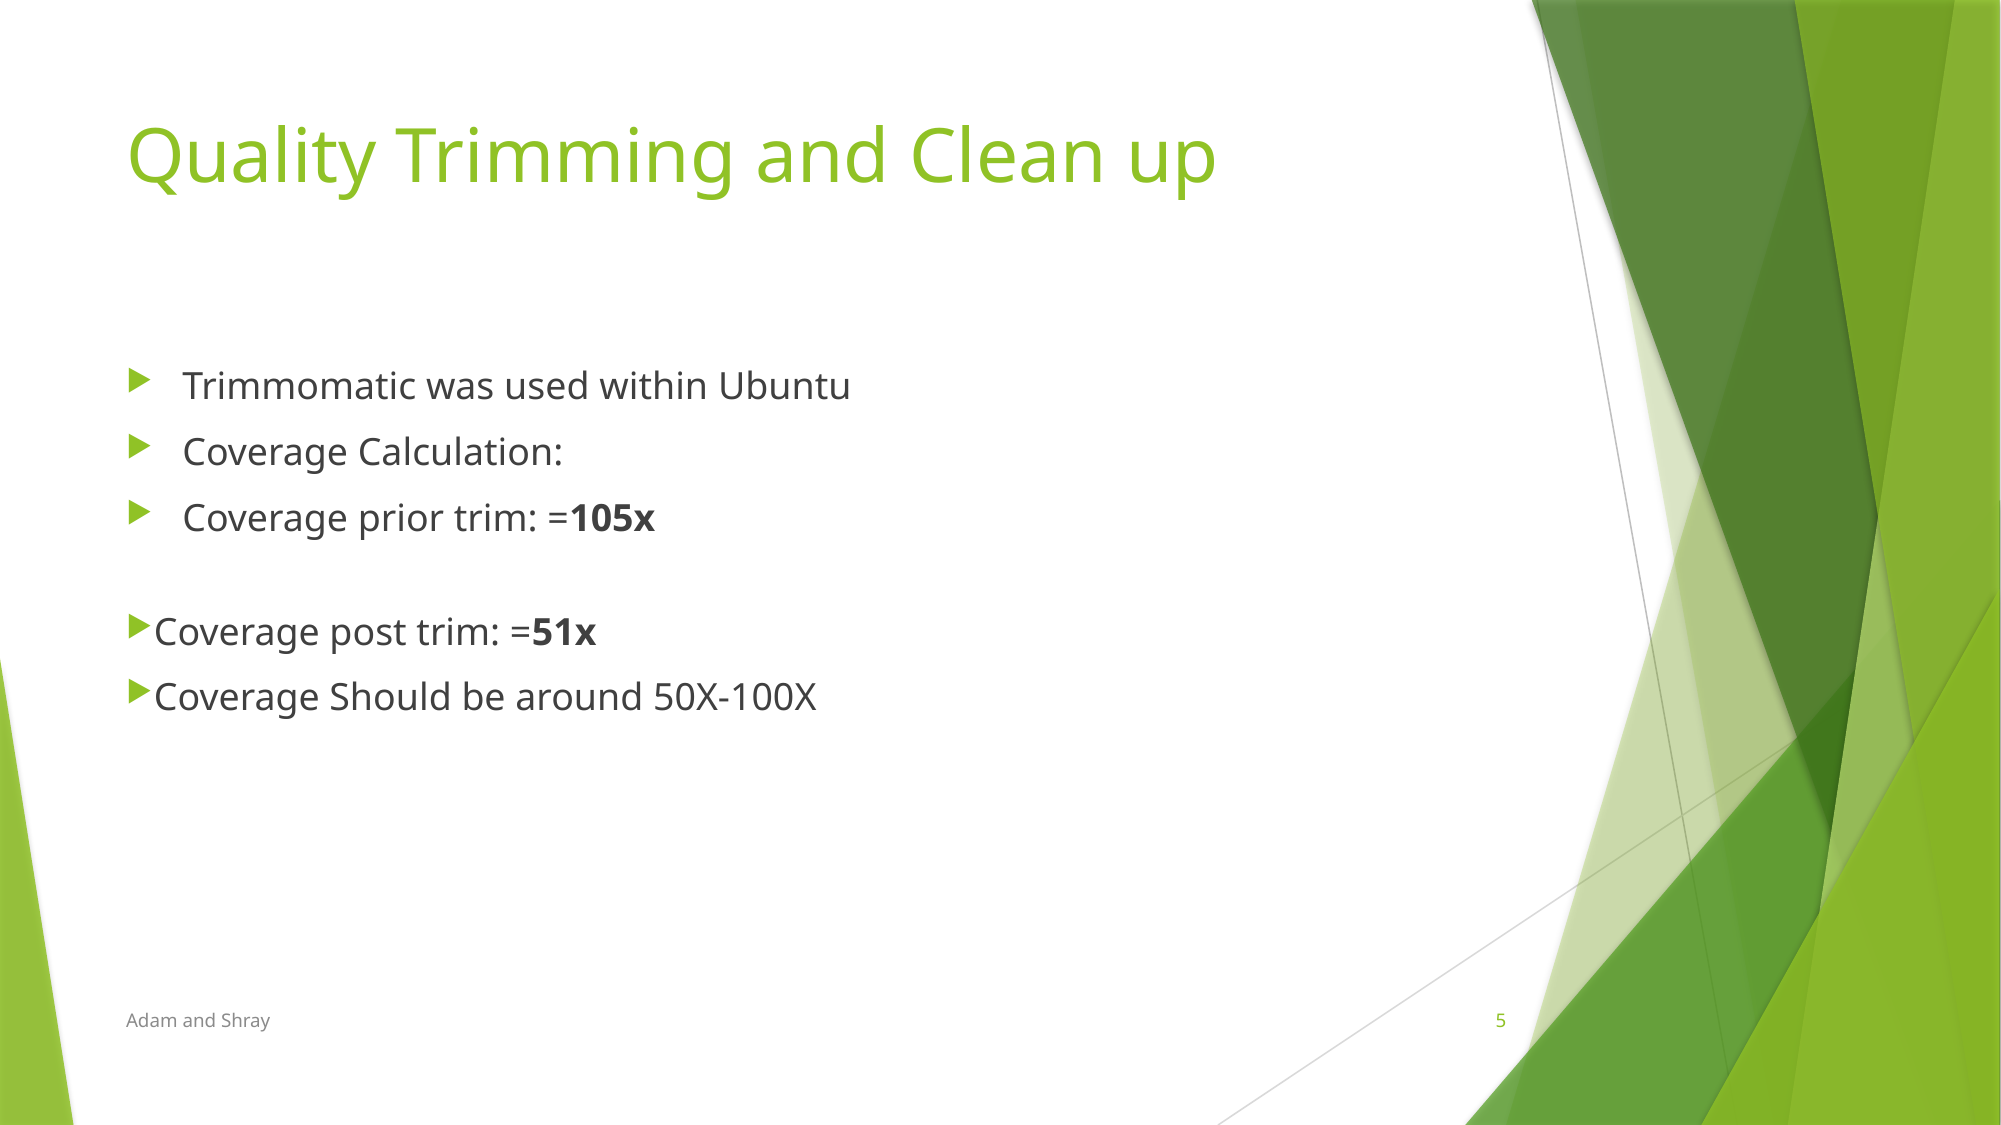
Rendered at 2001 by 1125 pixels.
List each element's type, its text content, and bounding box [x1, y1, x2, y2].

title Quality Trimming and Clean up [111, 99, 1522, 317]
slide_number 5 [1409, 991, 1522, 1051]
footer Adam and Shray [111, 991, 1145, 1051]
